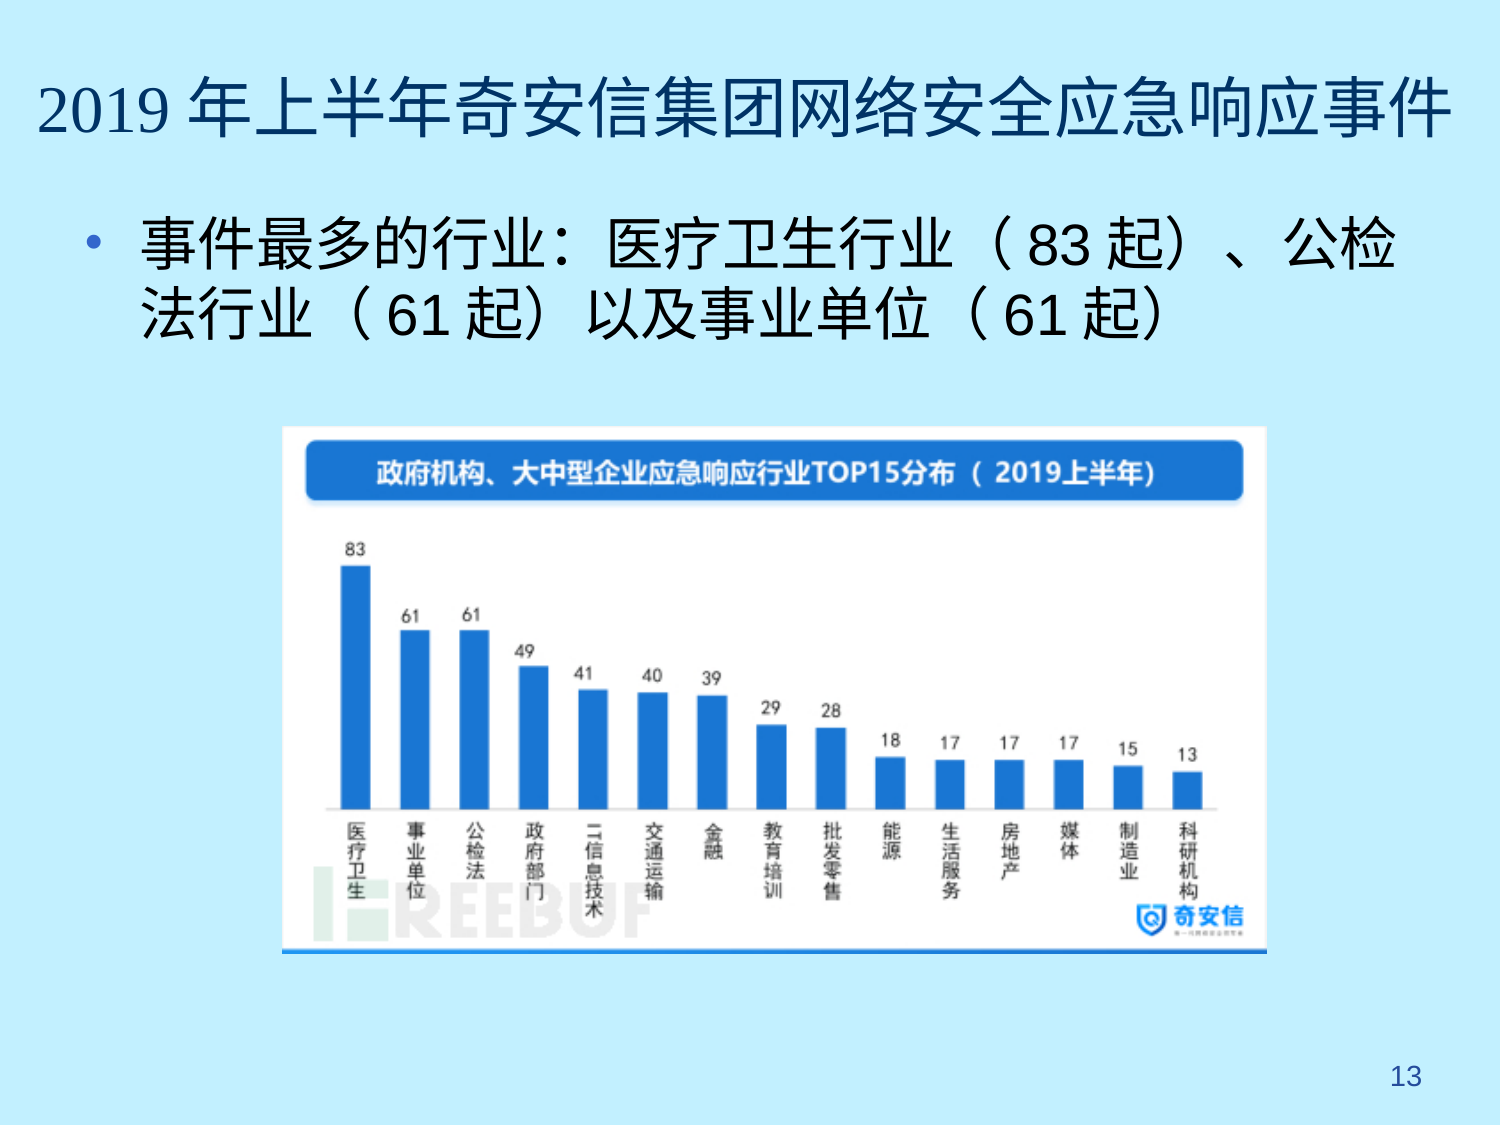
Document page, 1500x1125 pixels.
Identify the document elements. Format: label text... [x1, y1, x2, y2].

slide_number 13 [1124, 1049, 1438, 1125]
list 事件最多的行业：医疗卫生行业（83起）、公检法行业（61起）以及事业单位（61起） [68, 200, 1432, 402]
picture [281, 425, 1267, 954]
text_box 2019年上半年奇安信集团网络安全应急响应事件 [21, 12, 1479, 200]
